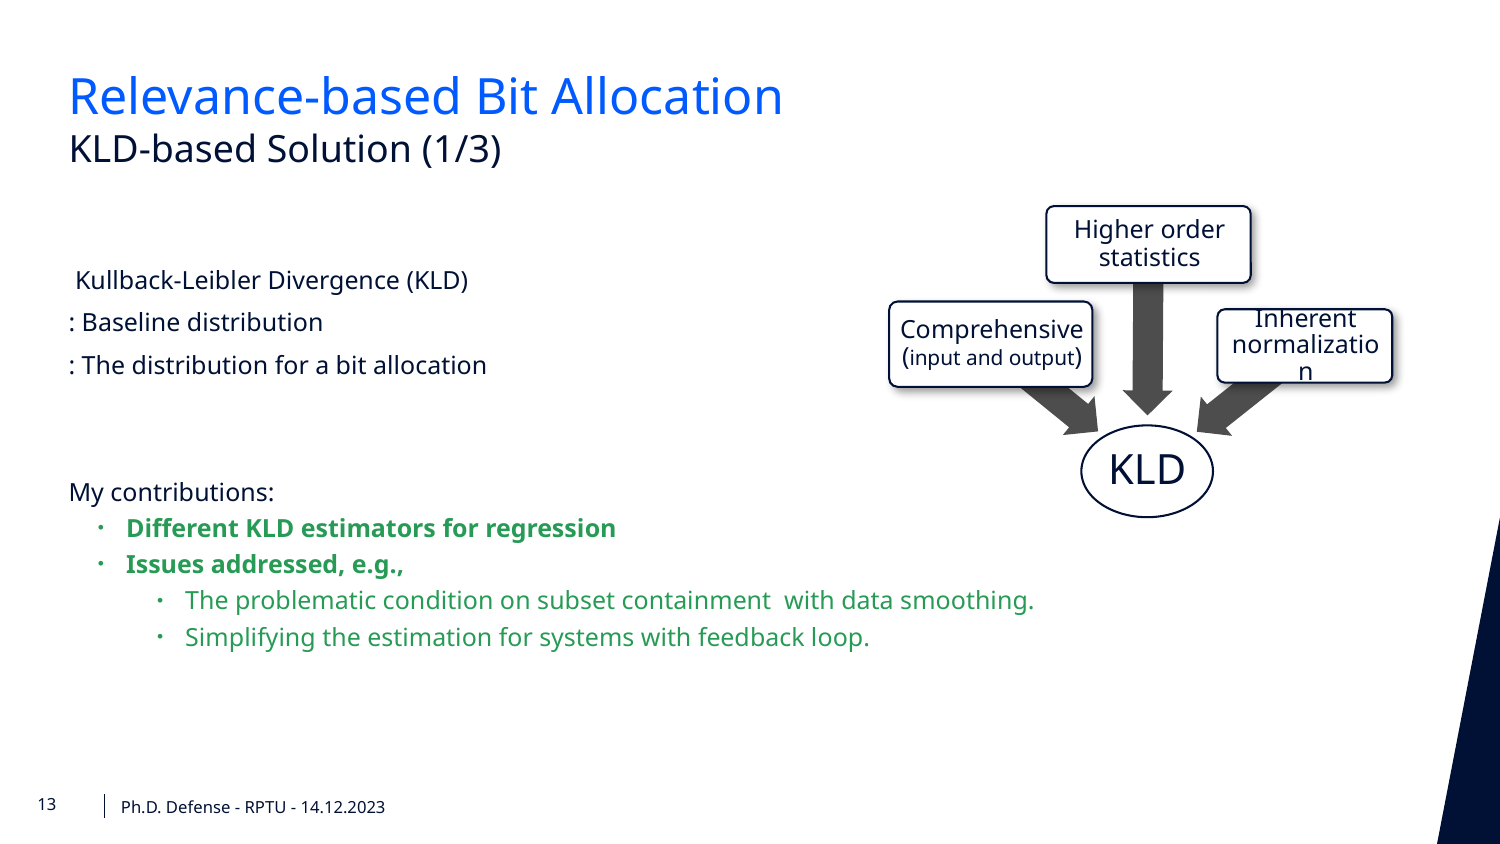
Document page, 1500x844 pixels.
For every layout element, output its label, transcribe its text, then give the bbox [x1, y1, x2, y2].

list KLD-based Solution (1/3) [68, 125, 1432, 182]
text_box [859, 174, 1418, 565]
list Relevance-based Bit Allocation [68, 64, 1432, 121]
footer Ph.D. Defense - RPTU - 14.12.2023 [120, 797, 594, 818]
